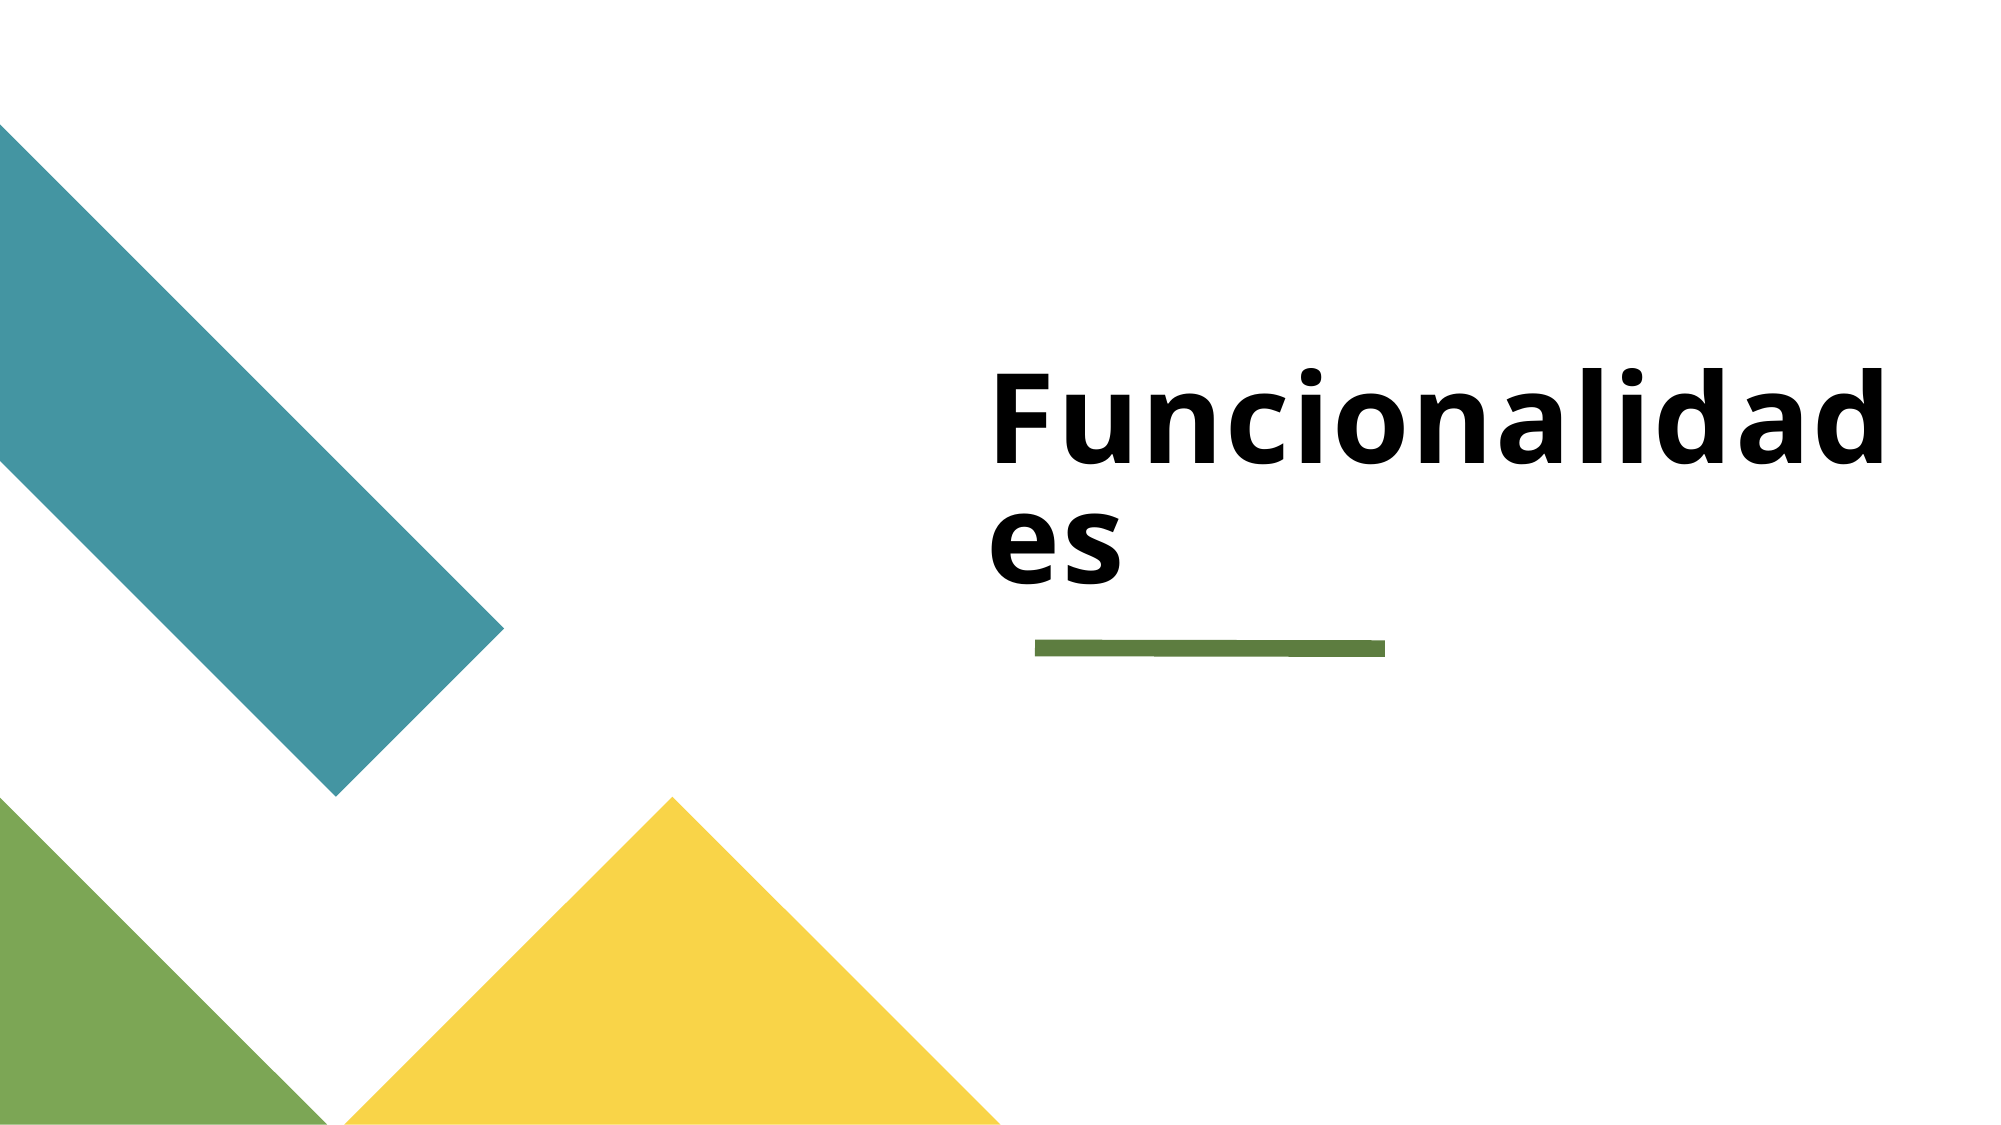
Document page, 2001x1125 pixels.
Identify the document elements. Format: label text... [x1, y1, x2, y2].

title Funcionalidades [986, 67, 1936, 608]
